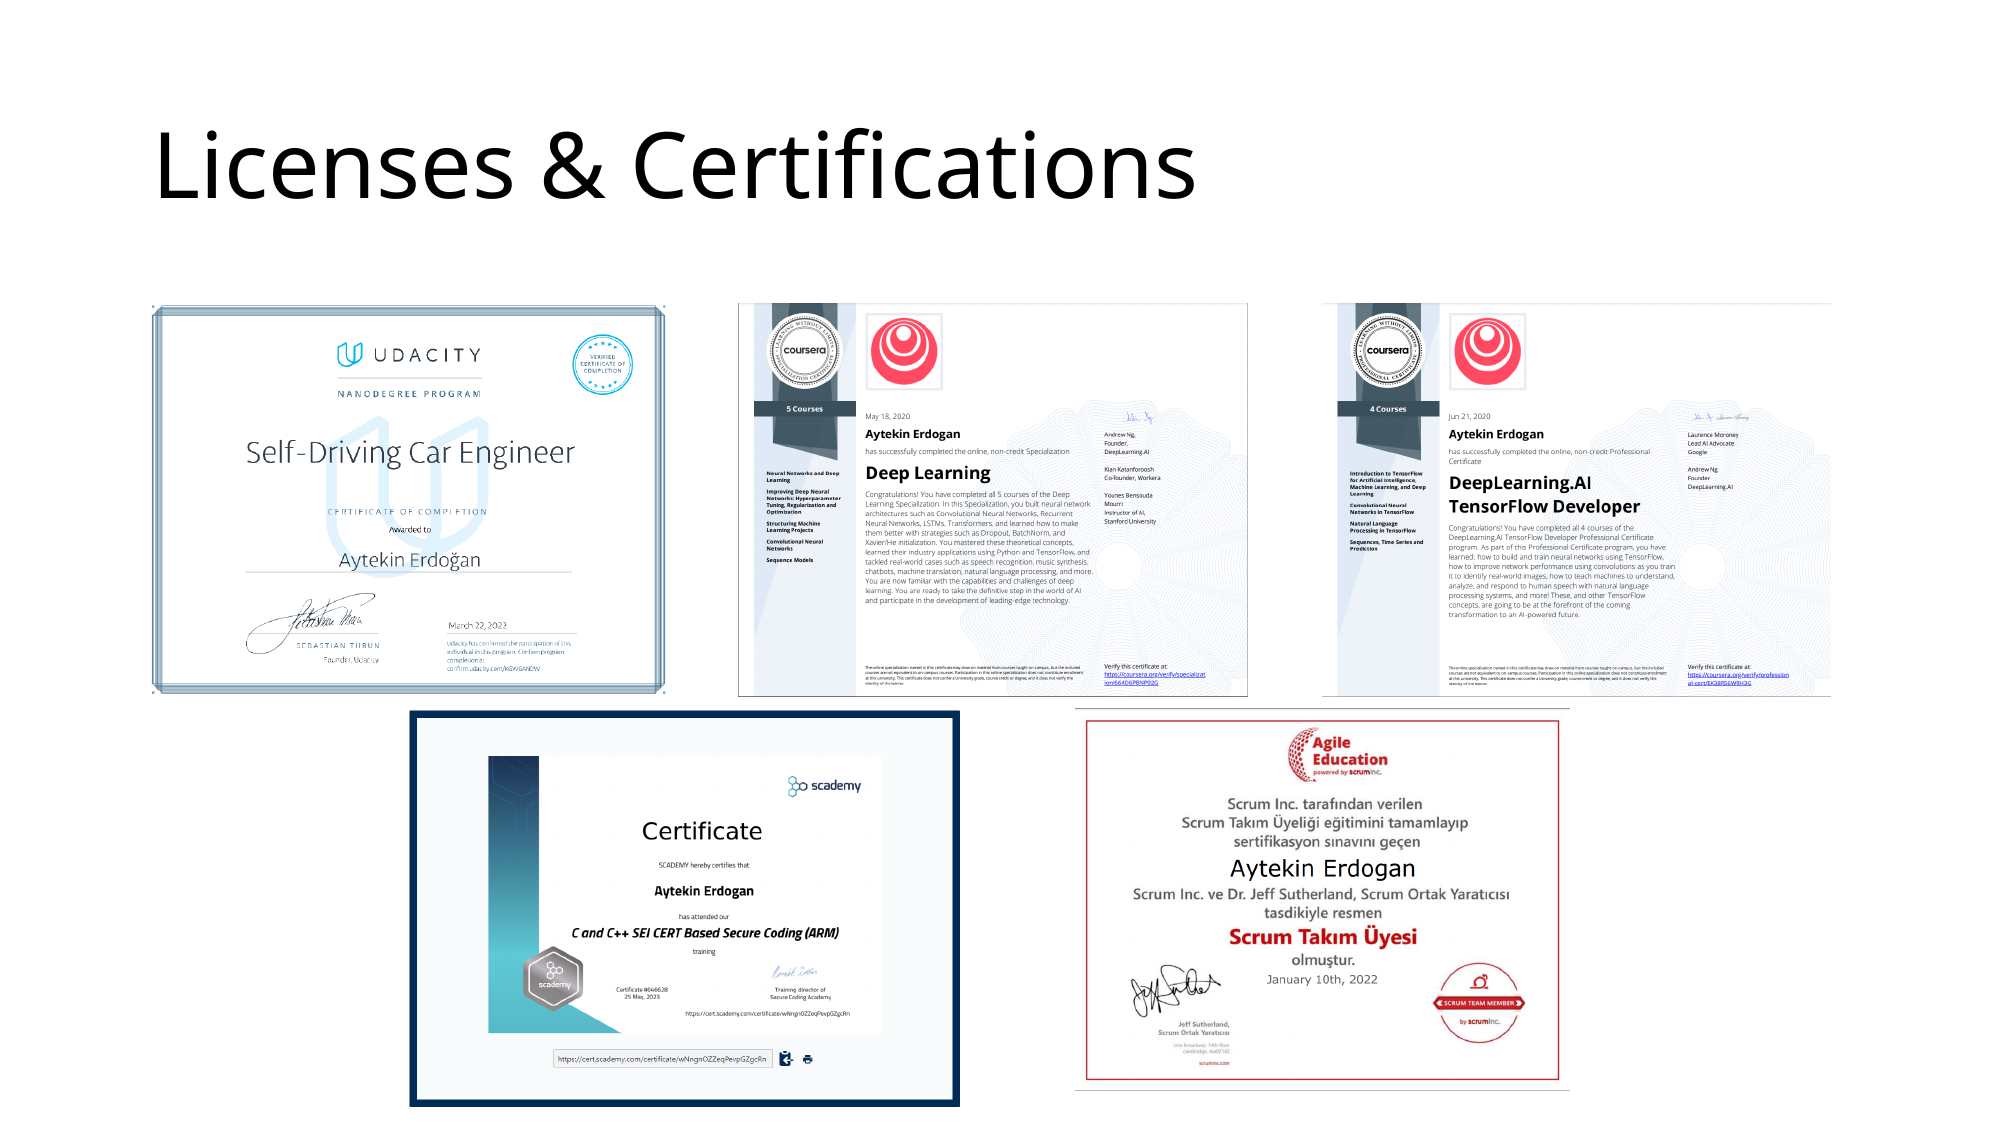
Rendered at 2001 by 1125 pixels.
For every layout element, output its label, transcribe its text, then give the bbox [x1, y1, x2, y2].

picture [738, 303, 1248, 697]
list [1075, 708, 1570, 1091]
picture [1322, 303, 1831, 697]
title Licenses & Certifications [137, 59, 1863, 278]
picture [137, 290, 962, 1109]
